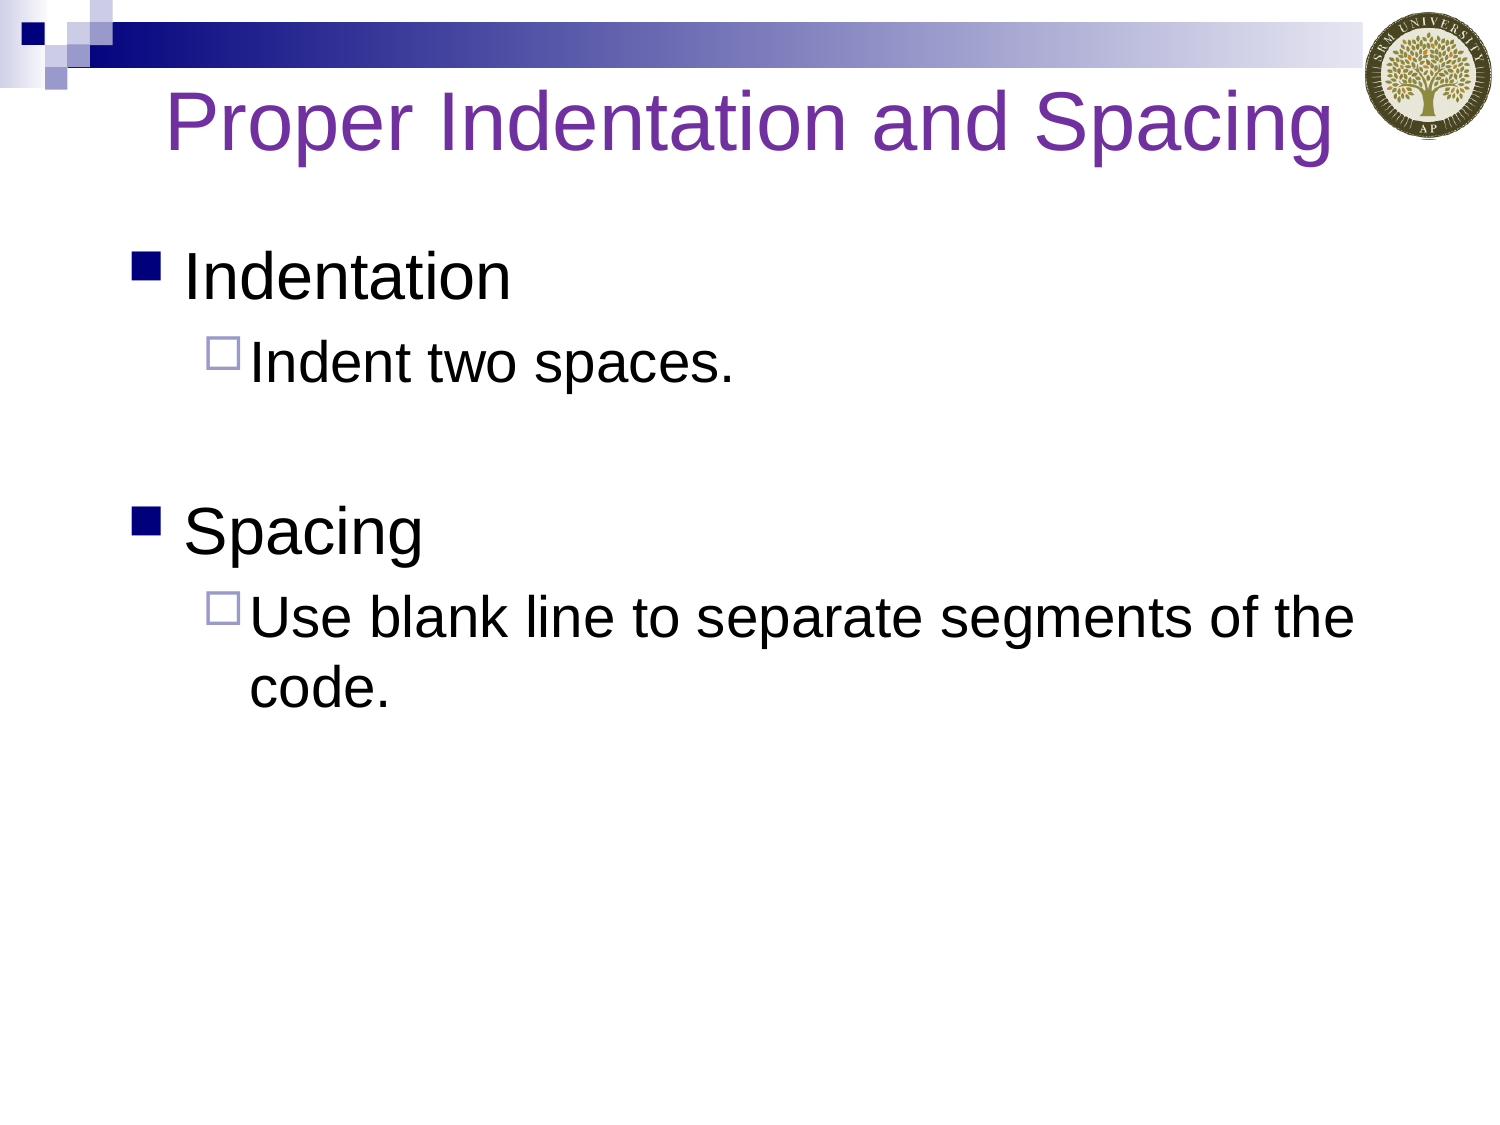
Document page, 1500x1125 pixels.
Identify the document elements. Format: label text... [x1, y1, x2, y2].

picture [1388, 0, 1499, 141]
list Indentation Indent two spaces. Spacing Use blank line to separate segments of the code. [112, 224, 1413, 900]
title Proper Indentation and Spacing [112, 0, 1388, 224]
